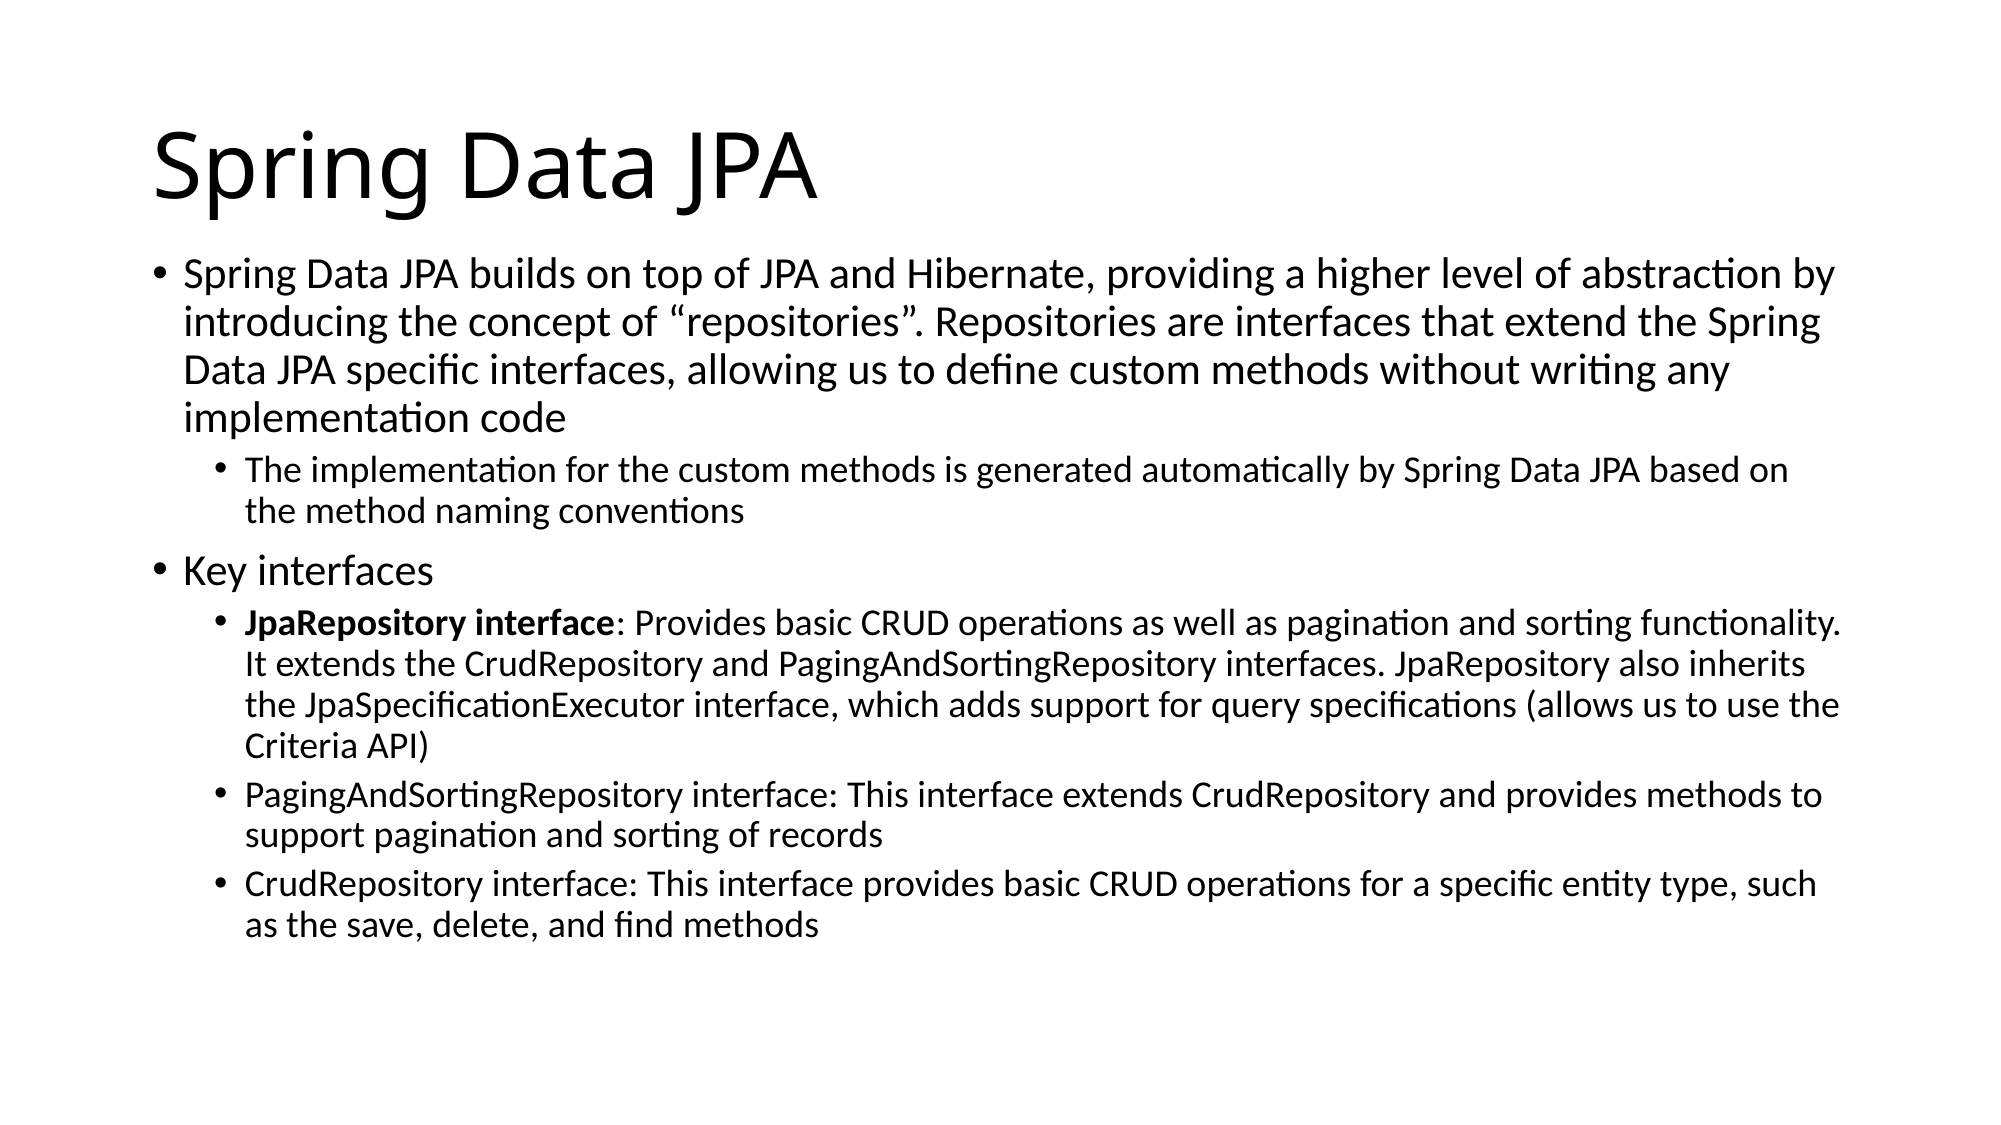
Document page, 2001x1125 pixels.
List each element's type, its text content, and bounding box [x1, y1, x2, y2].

title Spring Data JPA [137, 59, 1863, 243]
list Spring Data JPA builds on top of JPA and Hibernate, providing a higher level of abstraction by introducing the concept of “repositories”. Repositories are interfaces that extend the Spring Data JPA specific interfaces, allowing us to define custom methods without writing any implementation code The implementation for the custom methods is generated automatically by Spring Data JPA based on the method naming conventions Key interfaces JpaRepository interface: Provides basic CRUD operations as well as pagination and sorting functionality. It extends the CrudRepository and PagingAndSortingRepository interfaces. JpaRepository also inherits the JpaSpecificationExecutor interface, which adds support for query specifications (allows us to use the Criteria API) PagingAndSortingRepository interface: This interface extends CrudRepository and provides methods to support pagination and sorting of records CrudRepository interface: This interface provides basic CRUD operations for a specific entity type, such as the save, delete, and find methods [137, 243, 1863, 957]
